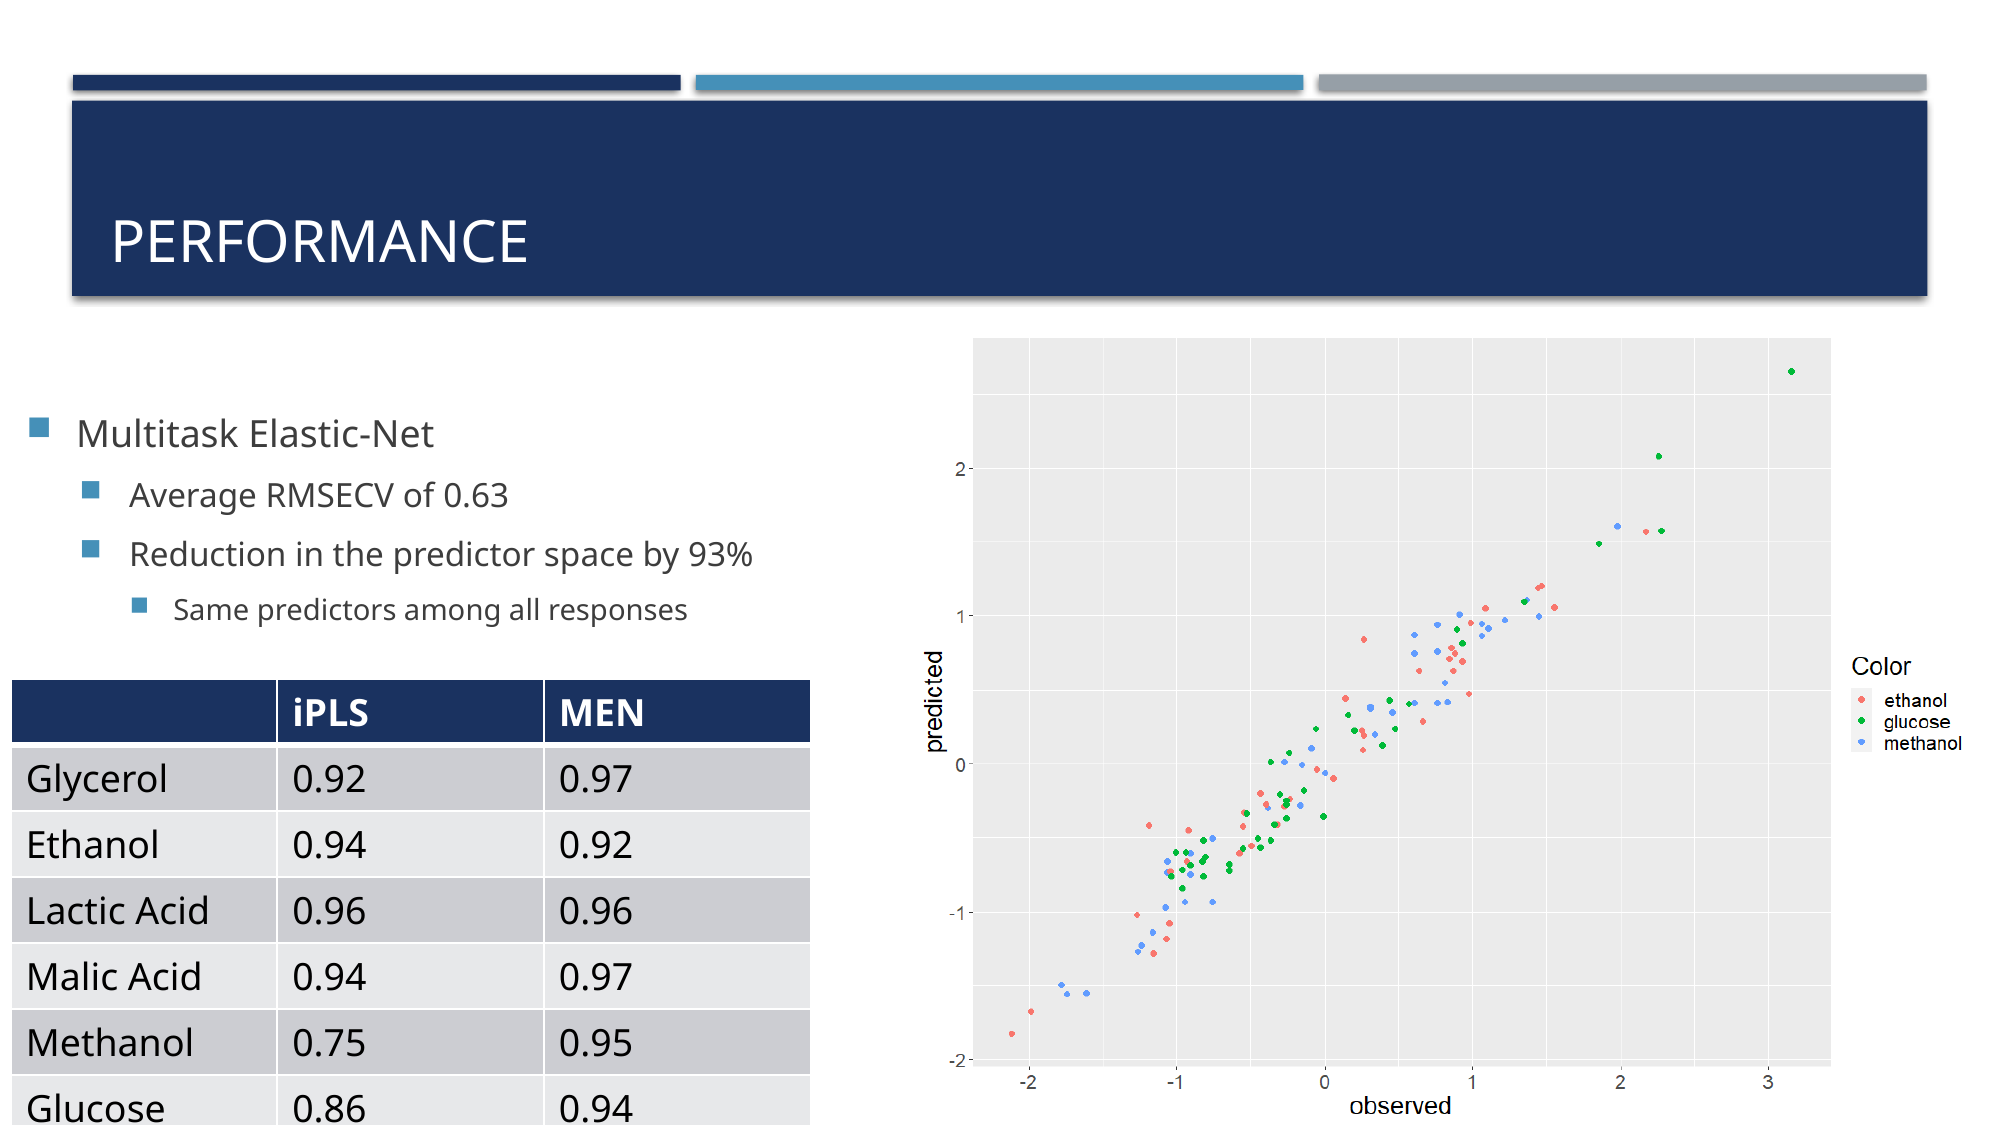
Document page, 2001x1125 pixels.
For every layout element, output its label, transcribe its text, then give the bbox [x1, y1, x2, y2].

title Performance [95, 115, 1905, 282]
picture [914, 330, 1975, 1125]
list Multitask Elastic-Net Average RMSECV of 0.63 Reduction in the predictor space by 93% Same predictors among all responses [10, 281, 1821, 885]
